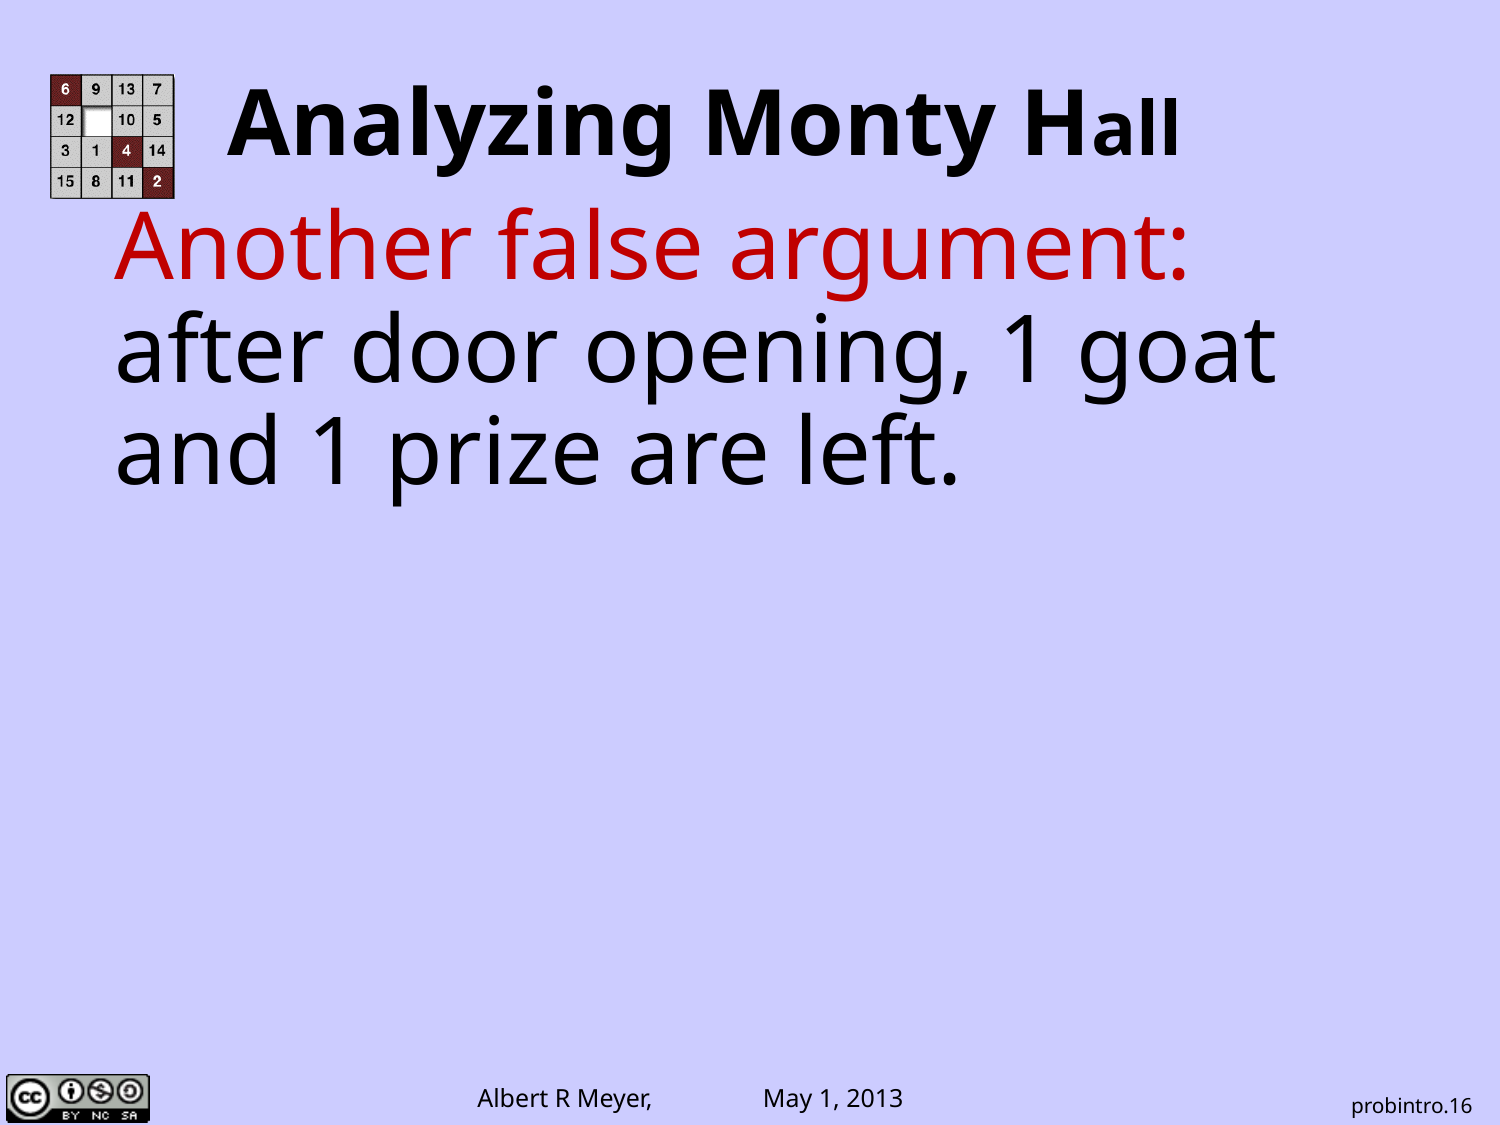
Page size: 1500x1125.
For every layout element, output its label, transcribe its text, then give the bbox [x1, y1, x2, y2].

text_box probintro.16 [1049, 1084, 1488, 1125]
picture [6, 1074, 150, 1123]
list Another false argument: after door opening, 1 goat and 1 prize are left. [99, 199, 1401, 963]
title Analyzing Monty Hall [212, 49, 1288, 188]
picture [50, 74, 175, 199]
